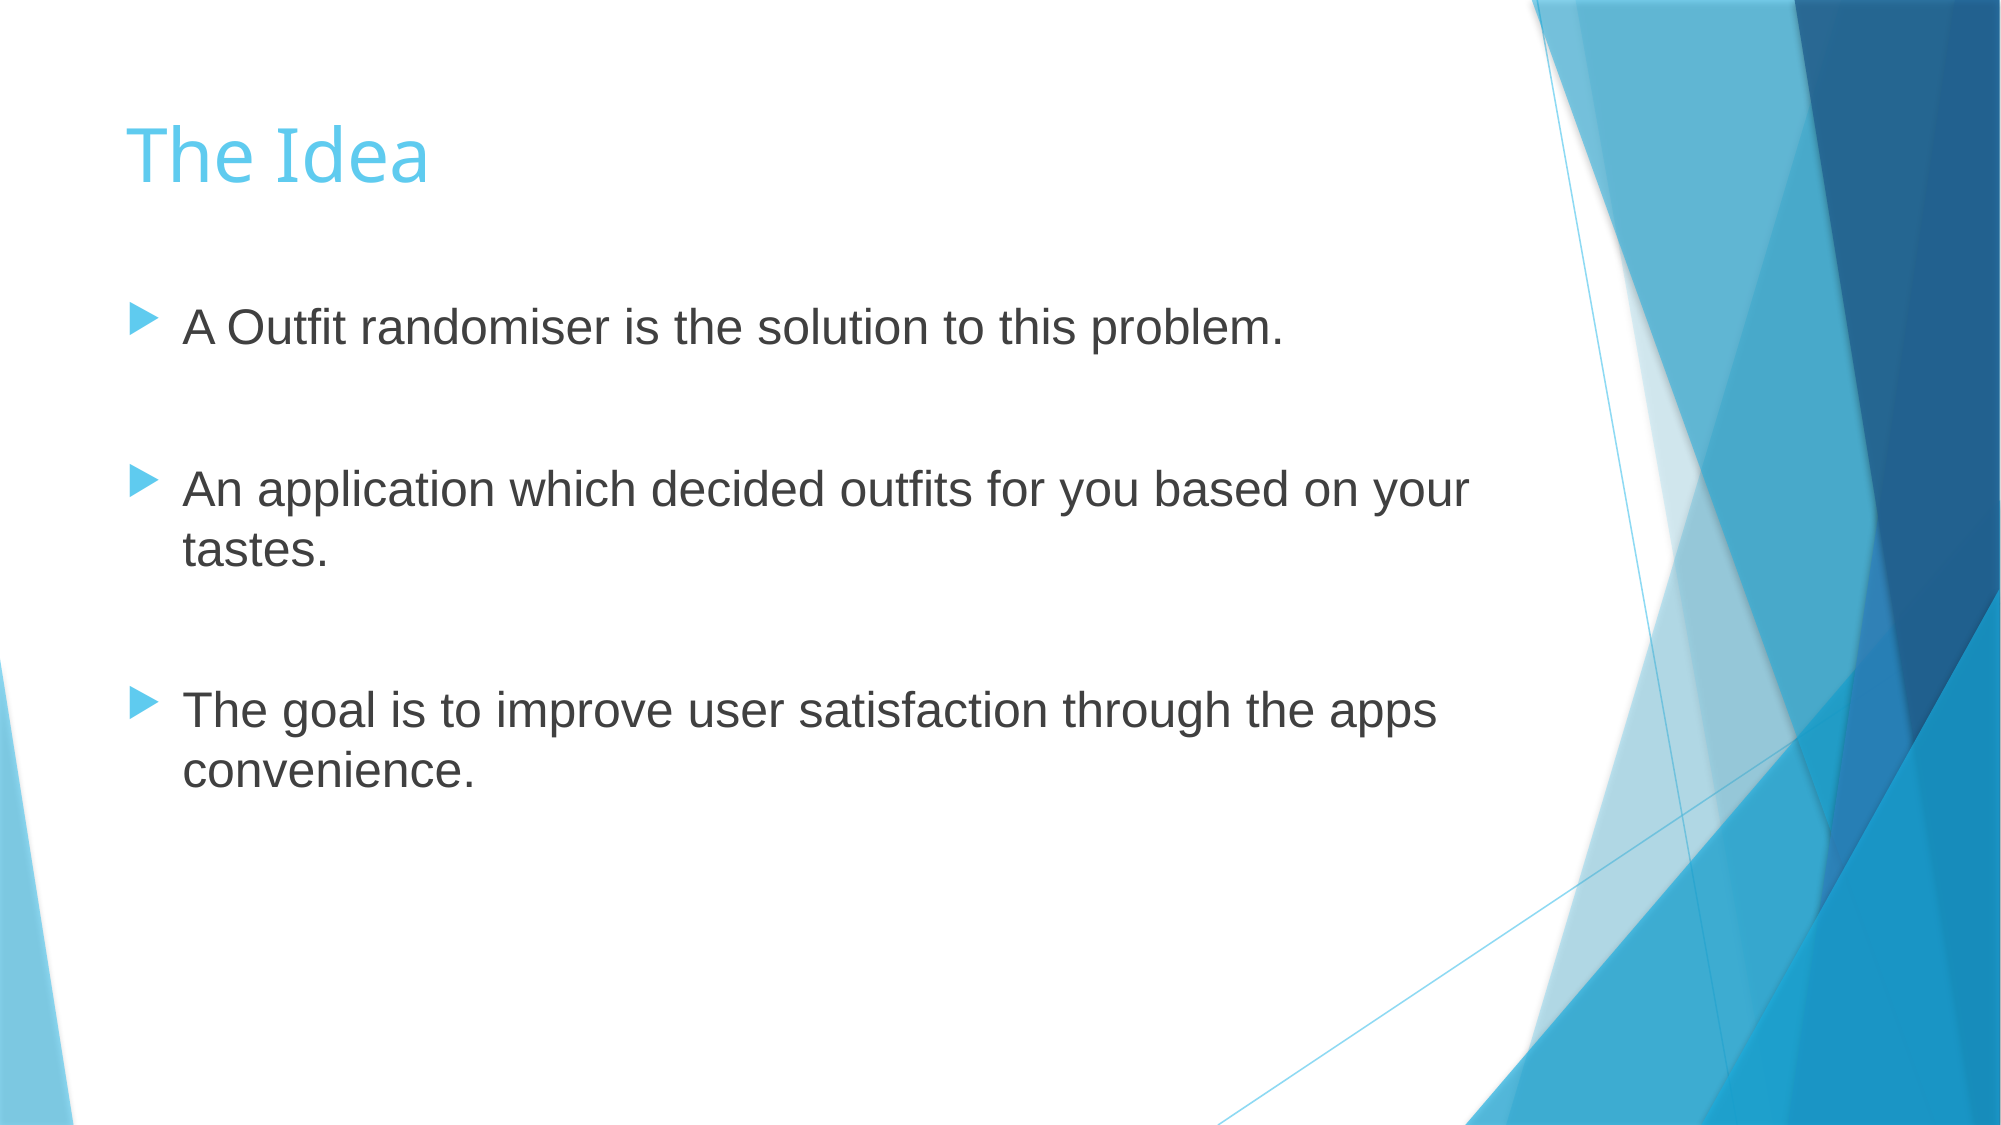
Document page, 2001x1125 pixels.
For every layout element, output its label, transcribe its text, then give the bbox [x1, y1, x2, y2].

title The Idea [111, 99, 1522, 286]
list A Outfit randomiser is the solution to this problem. An application which decided outfits for you based on your tastes. The goal is to improve user satisfaction through the apps convenience. [111, 286, 1522, 992]
